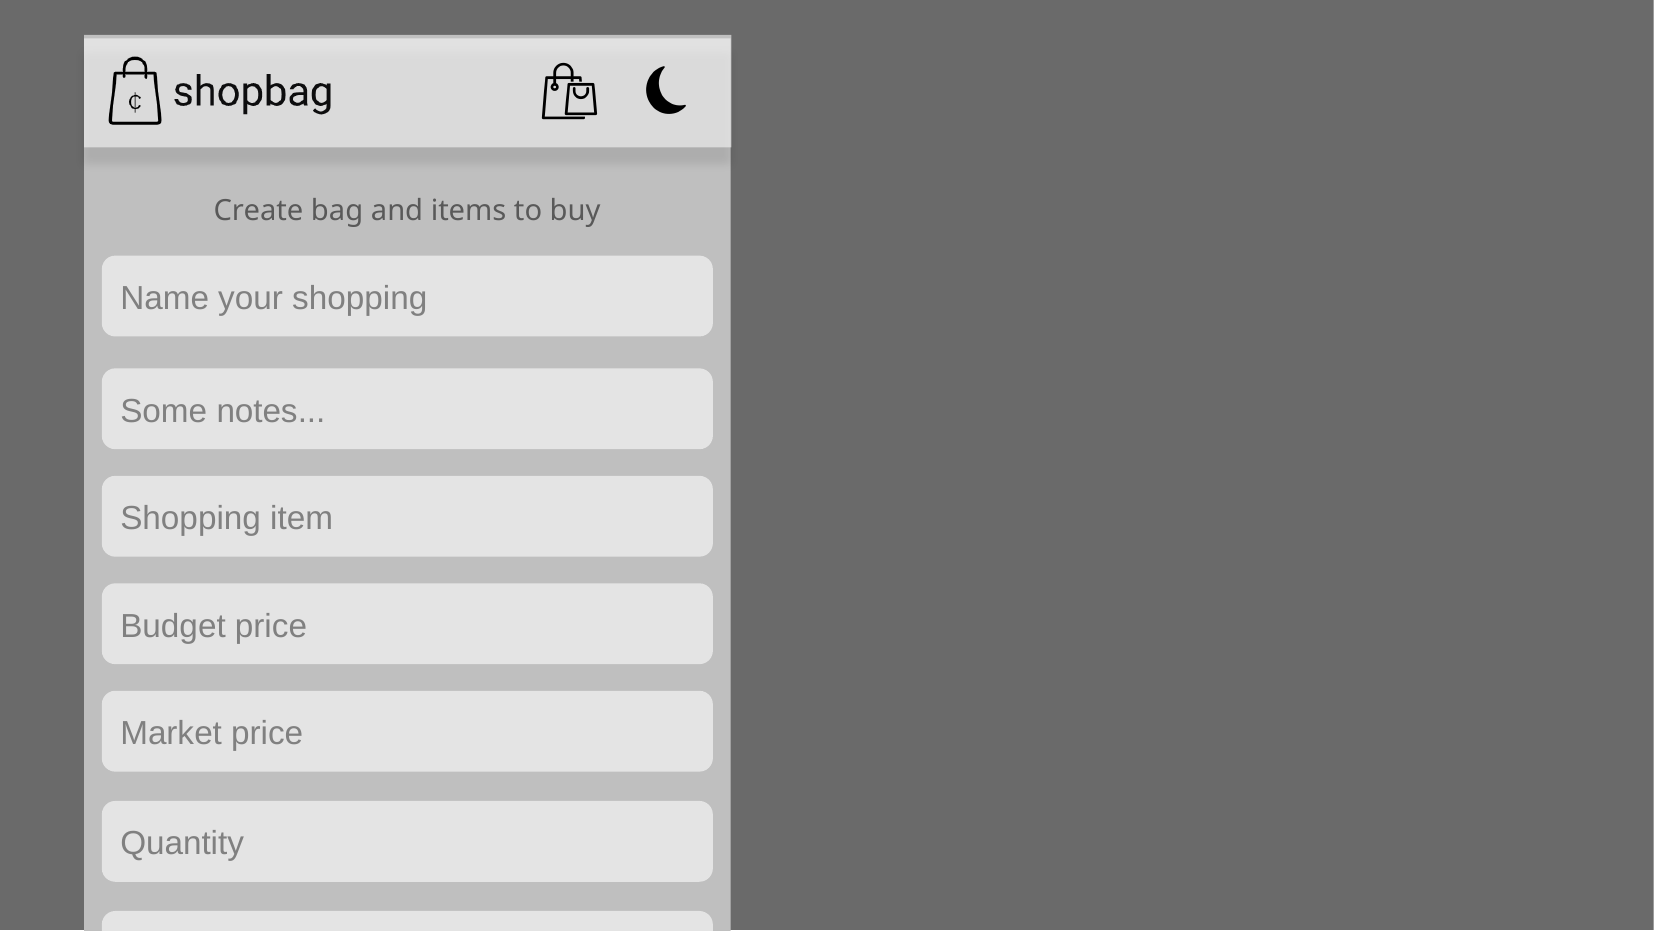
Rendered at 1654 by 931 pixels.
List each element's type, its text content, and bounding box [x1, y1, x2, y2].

text_box Some notes... [99, 366, 716, 452]
text_box Shopping item [99, 473, 716, 559]
text_box [84, 34, 732, 148]
text_box [84, 168, 731, 931]
picture [101, 49, 339, 132]
text_box Quantity [99, 798, 716, 884]
picture [643, 64, 688, 116]
picture [538, 60, 600, 123]
text_box Price you bought [99, 908, 715, 931]
text_box Name your shopping [99, 253, 716, 339]
text_box Create bag and items to buy [198, 183, 616, 234]
text_box Budget price [99, 581, 716, 667]
text_box Market price [99, 688, 716, 774]
